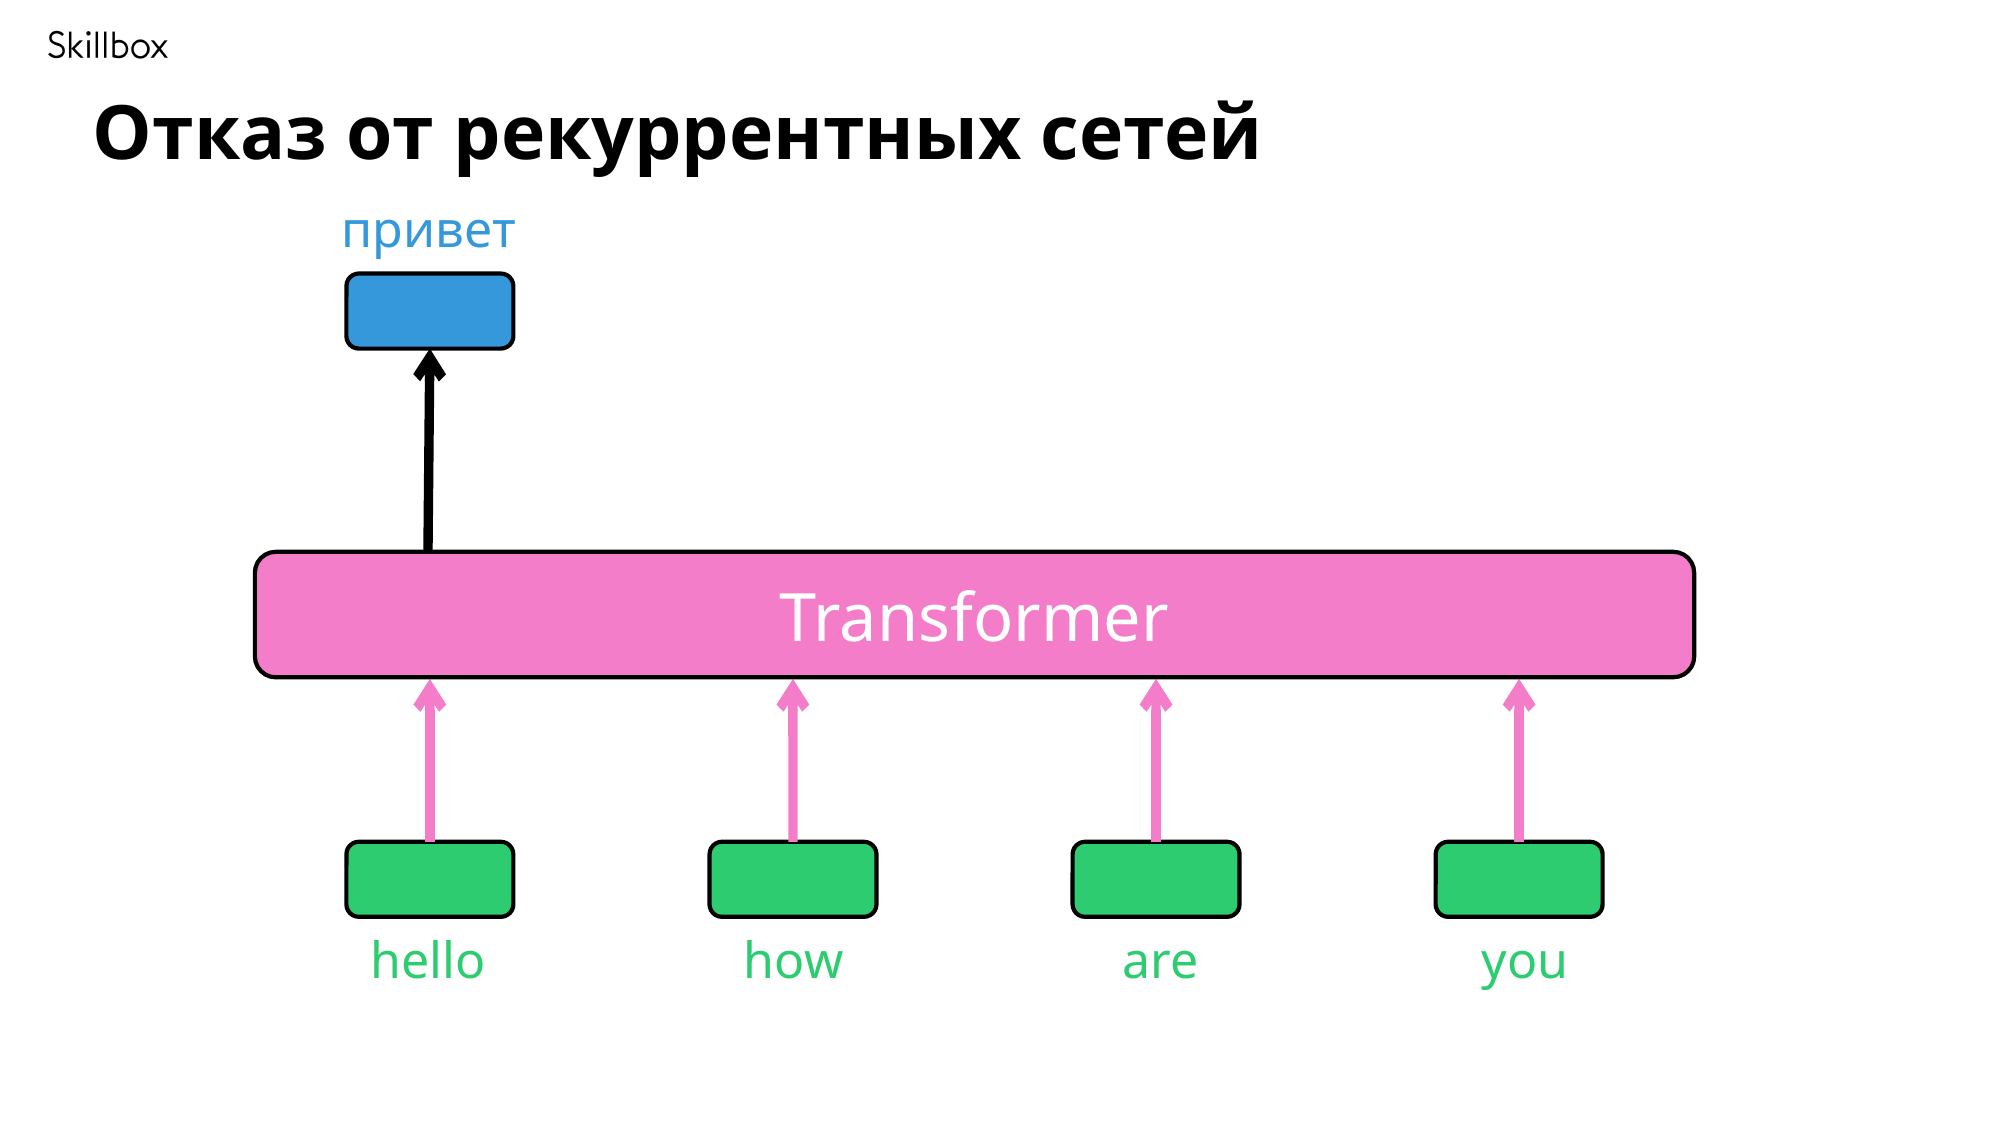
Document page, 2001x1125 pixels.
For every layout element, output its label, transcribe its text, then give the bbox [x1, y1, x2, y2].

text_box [427, 348, 431, 552]
text_box hello [313, 921, 542, 997]
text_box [1520, 680, 1524, 842]
picture [48, 30, 168, 59]
text_box Отказ от рекуррентных сетей [77, 81, 1982, 190]
text_box [1070, 849, 1242, 919]
text_box are [1046, 921, 1275, 997]
text_box Transformer [252, 549, 1697, 680]
text_box you [1411, 921, 1639, 997]
text_box [707, 849, 879, 919]
text_box [344, 839, 516, 919]
text_box [344, 271, 516, 351]
text_box привет [314, 190, 543, 265]
text_box how [679, 921, 908, 997]
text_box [429, 678, 1520, 842]
text_box [1433, 839, 1605, 919]
